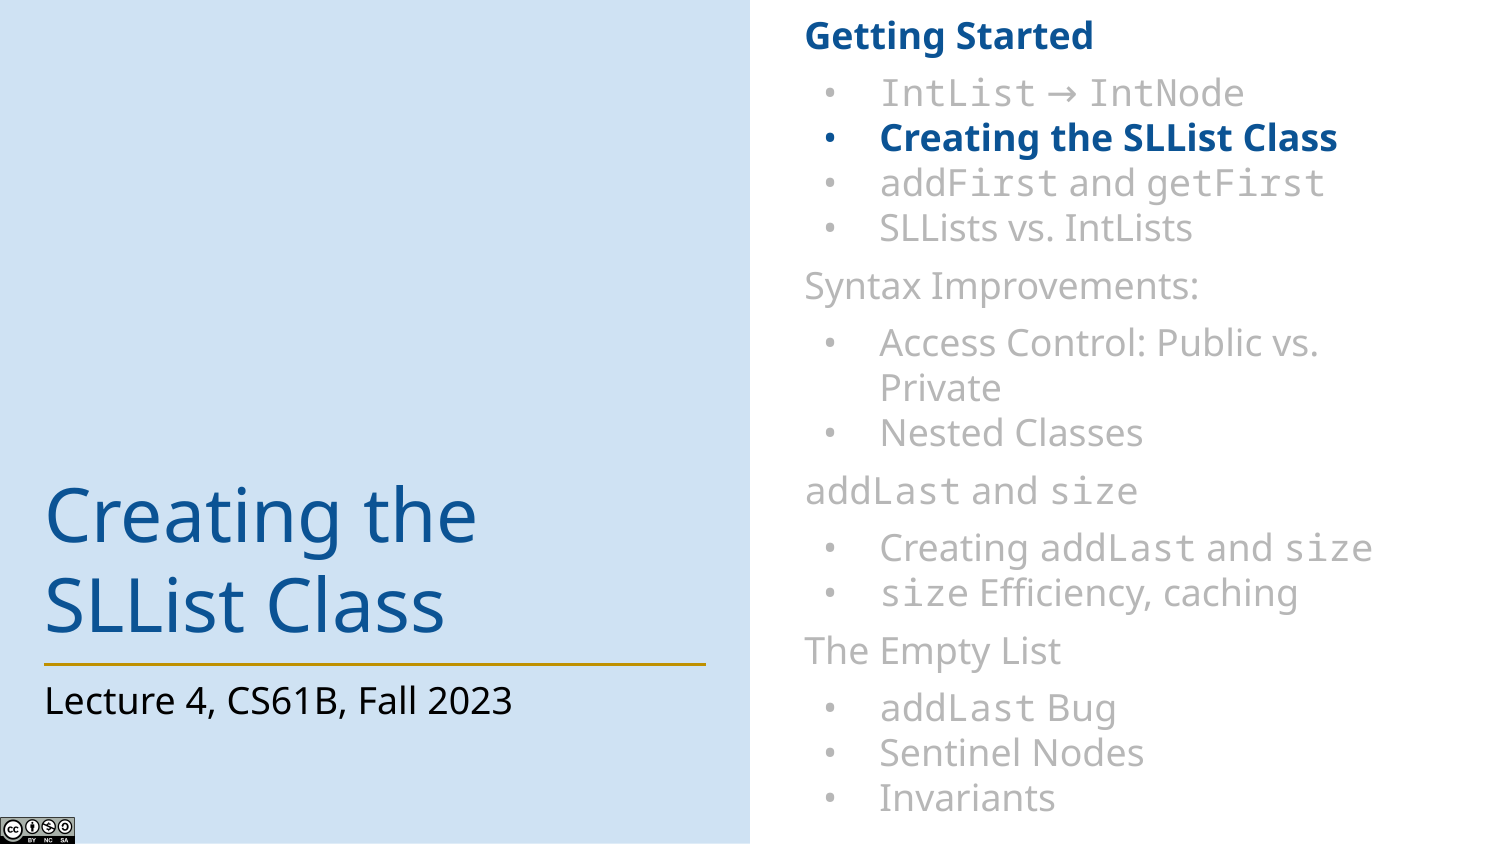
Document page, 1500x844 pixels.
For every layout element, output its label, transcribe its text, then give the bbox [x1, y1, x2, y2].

title Creating the SLList Class [29, 328, 692, 663]
subtitle Lecture 4, CS61B, Fall 2023 [29, 667, 712, 732]
picture [0, 817, 75, 844]
list Getting Started IntList → IntNode Creating the SLList Class addFirst and getFirst SLLists vs. IntLists Syntax Improvements: Access Control: Public vs. Private Nested Classes addLast and size Creating addLast and size size Efficiency, caching The Empty List addLast Bug Sentinel Nodes Invariants [789, 65, 1446, 765]
